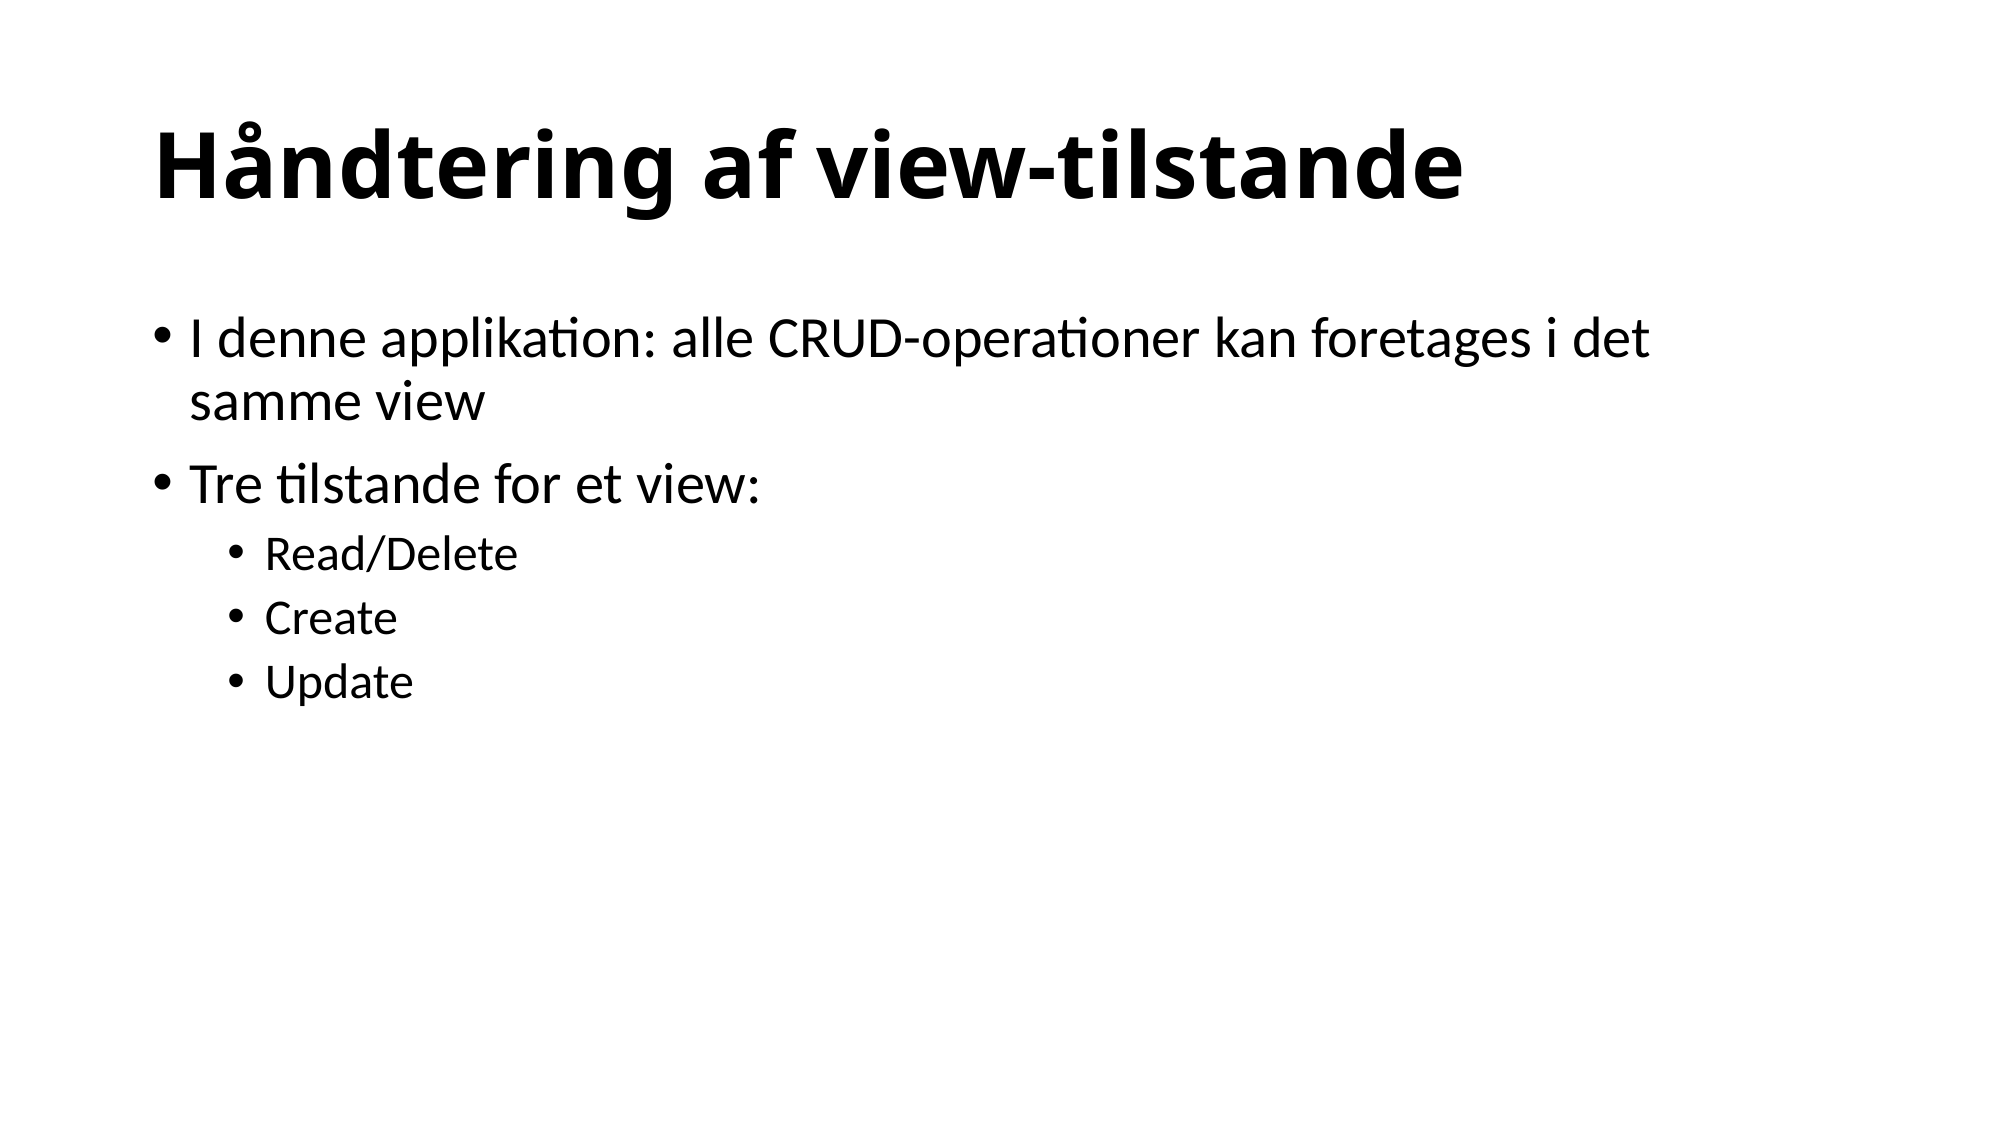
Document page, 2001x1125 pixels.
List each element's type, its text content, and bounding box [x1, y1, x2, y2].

title Håndtering af view-tilstande [137, 59, 1863, 278]
list I denne applikation: alle CRUD-operationer kan foretages i det samme view Tre tilstande for et view: Read/Delete Create Update [137, 299, 1693, 1014]
